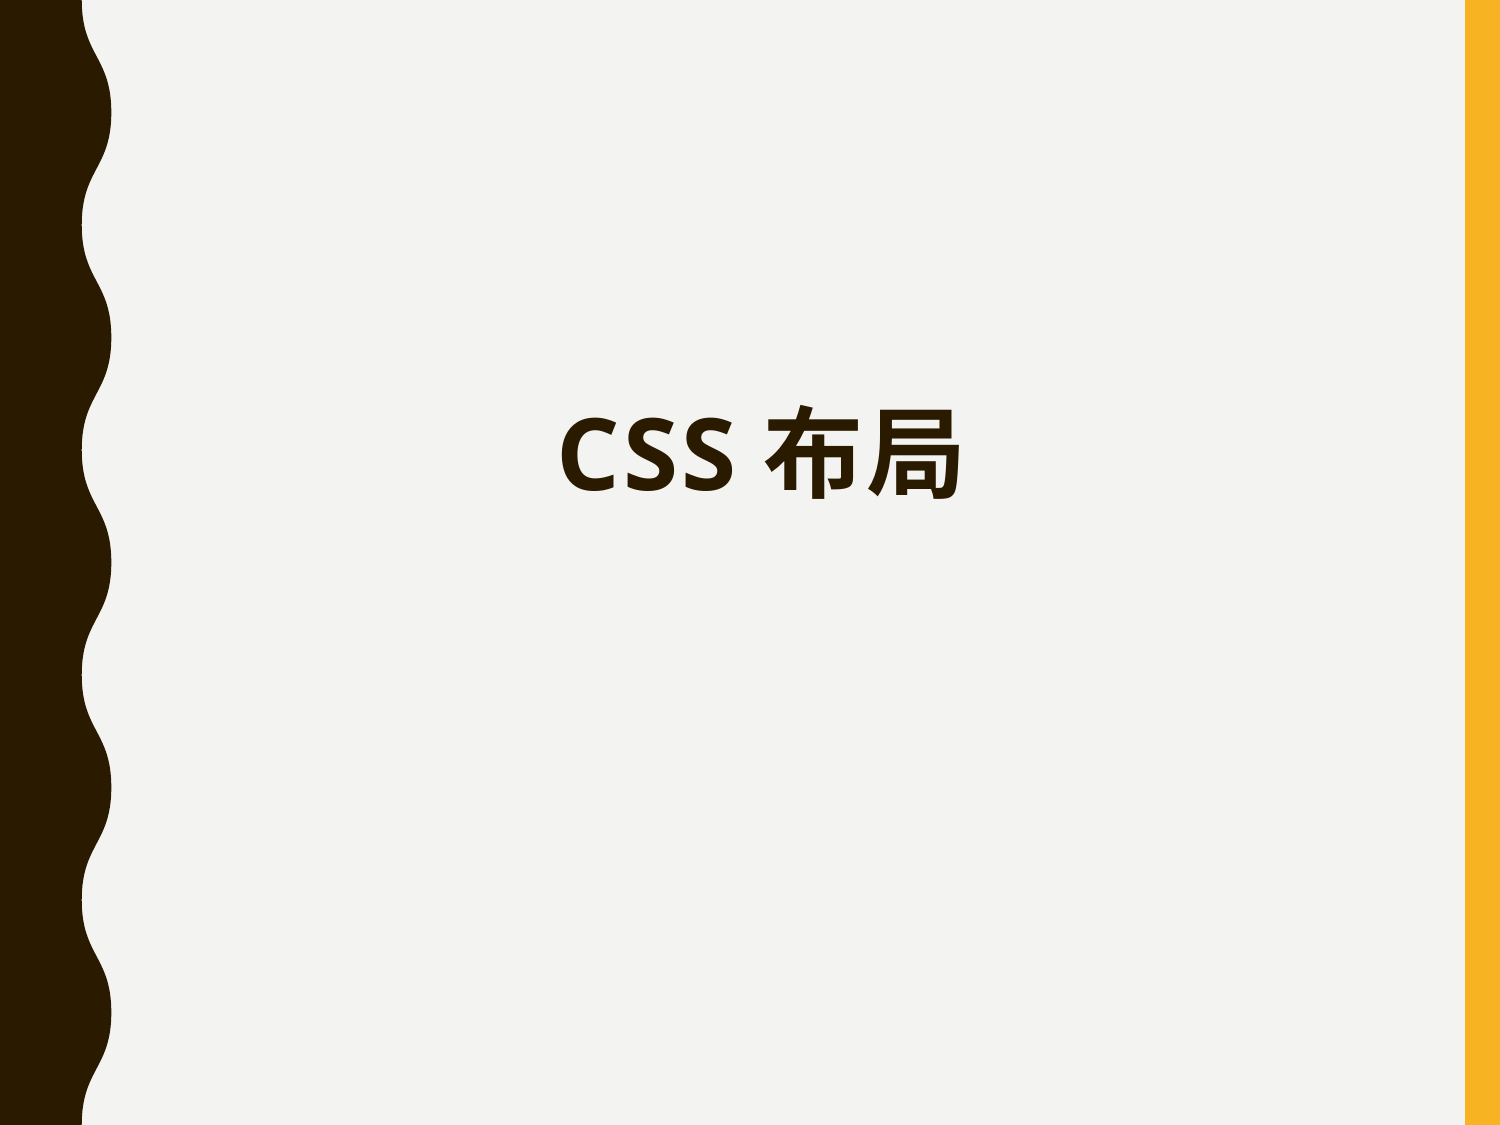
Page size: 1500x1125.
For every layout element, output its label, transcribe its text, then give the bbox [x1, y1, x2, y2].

title CSS布局 [123, 397, 1399, 639]
